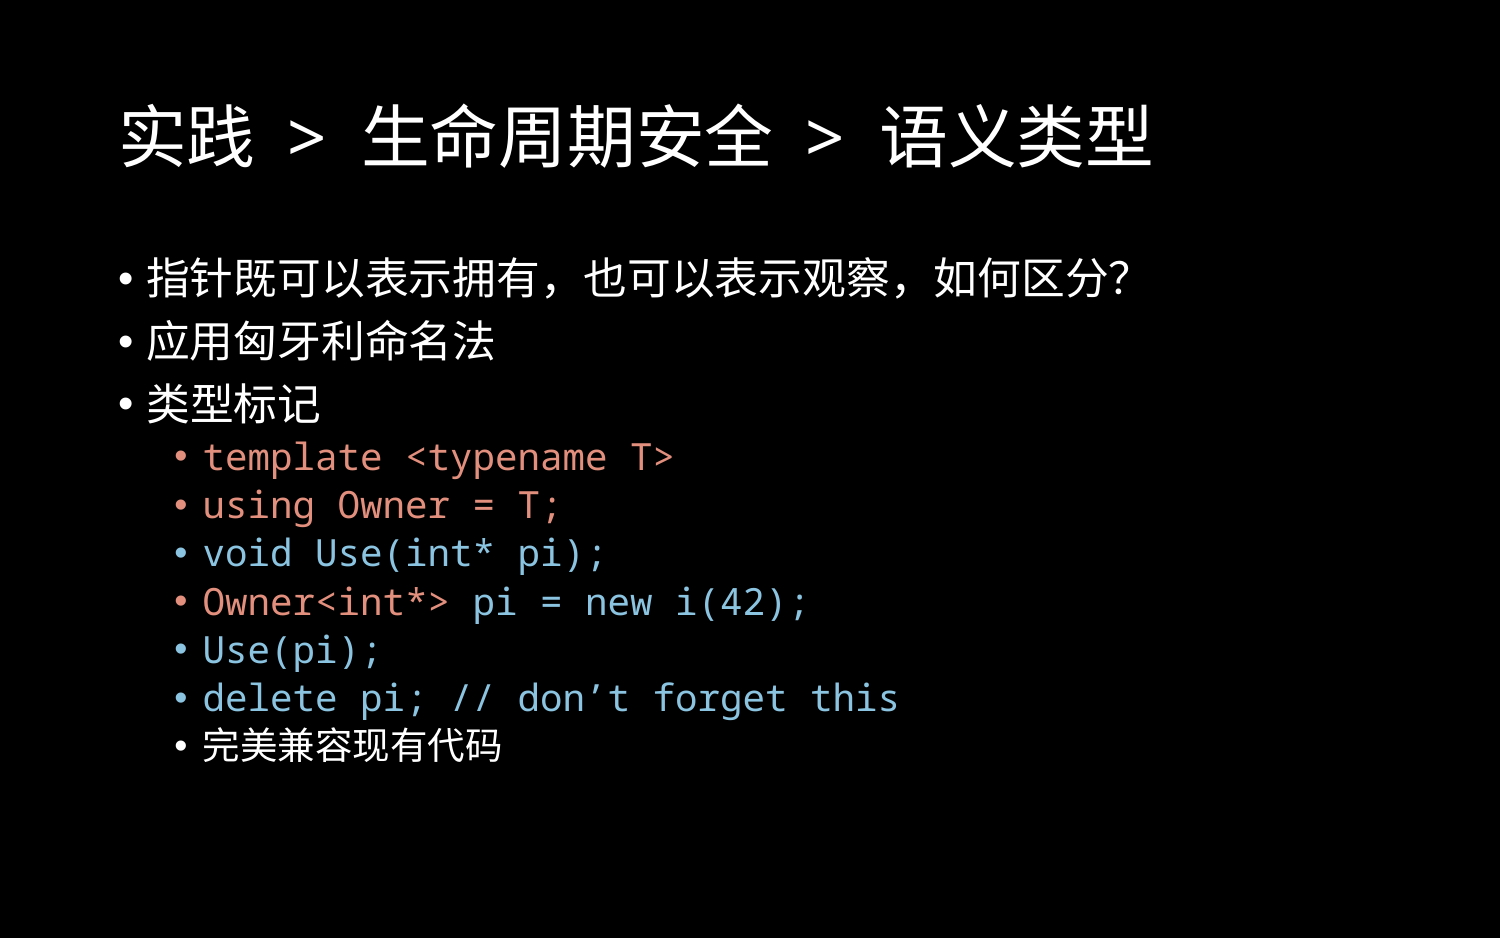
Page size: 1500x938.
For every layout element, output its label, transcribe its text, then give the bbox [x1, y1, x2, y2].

title 实践 > 生命周期安全 > 语义类型 [103, 49, 1397, 232]
list 指针既可以表示拥有，也可以表示观察，如何区分？ 应用匈牙利命名法 类型标记 template <typename T> using Owner = T; void Use(int* pi); Owner<int*> pi = new i(42); Use(pi); delete pi; // don’t forget this 完美兼容现有代码 [103, 249, 1397, 845]
